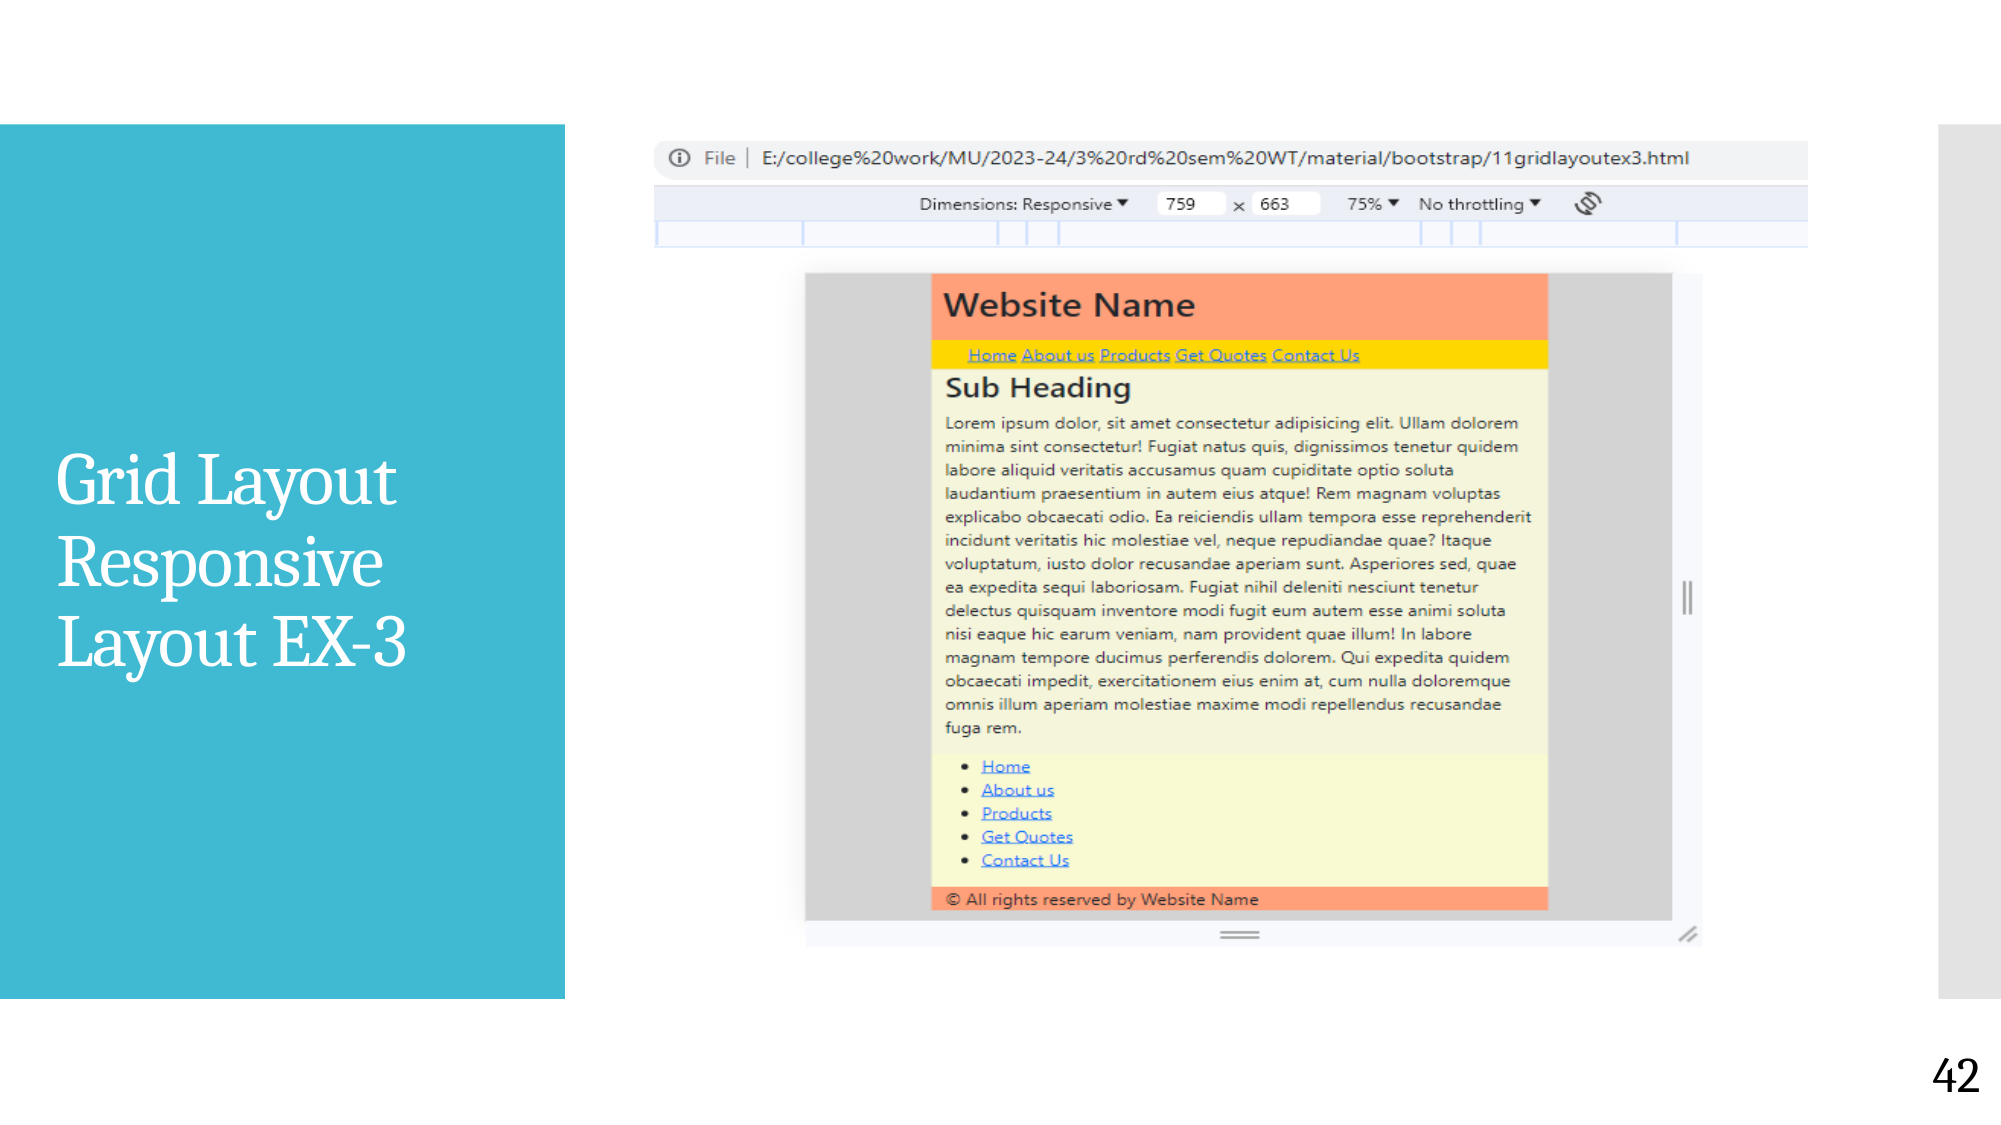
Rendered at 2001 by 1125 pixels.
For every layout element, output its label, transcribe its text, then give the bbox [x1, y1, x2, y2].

slide_number 42 [1744, 1042, 1996, 1103]
title Grid Layout Responsive Layout EX-3 [41, 184, 525, 940]
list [653, 141, 1808, 982]
